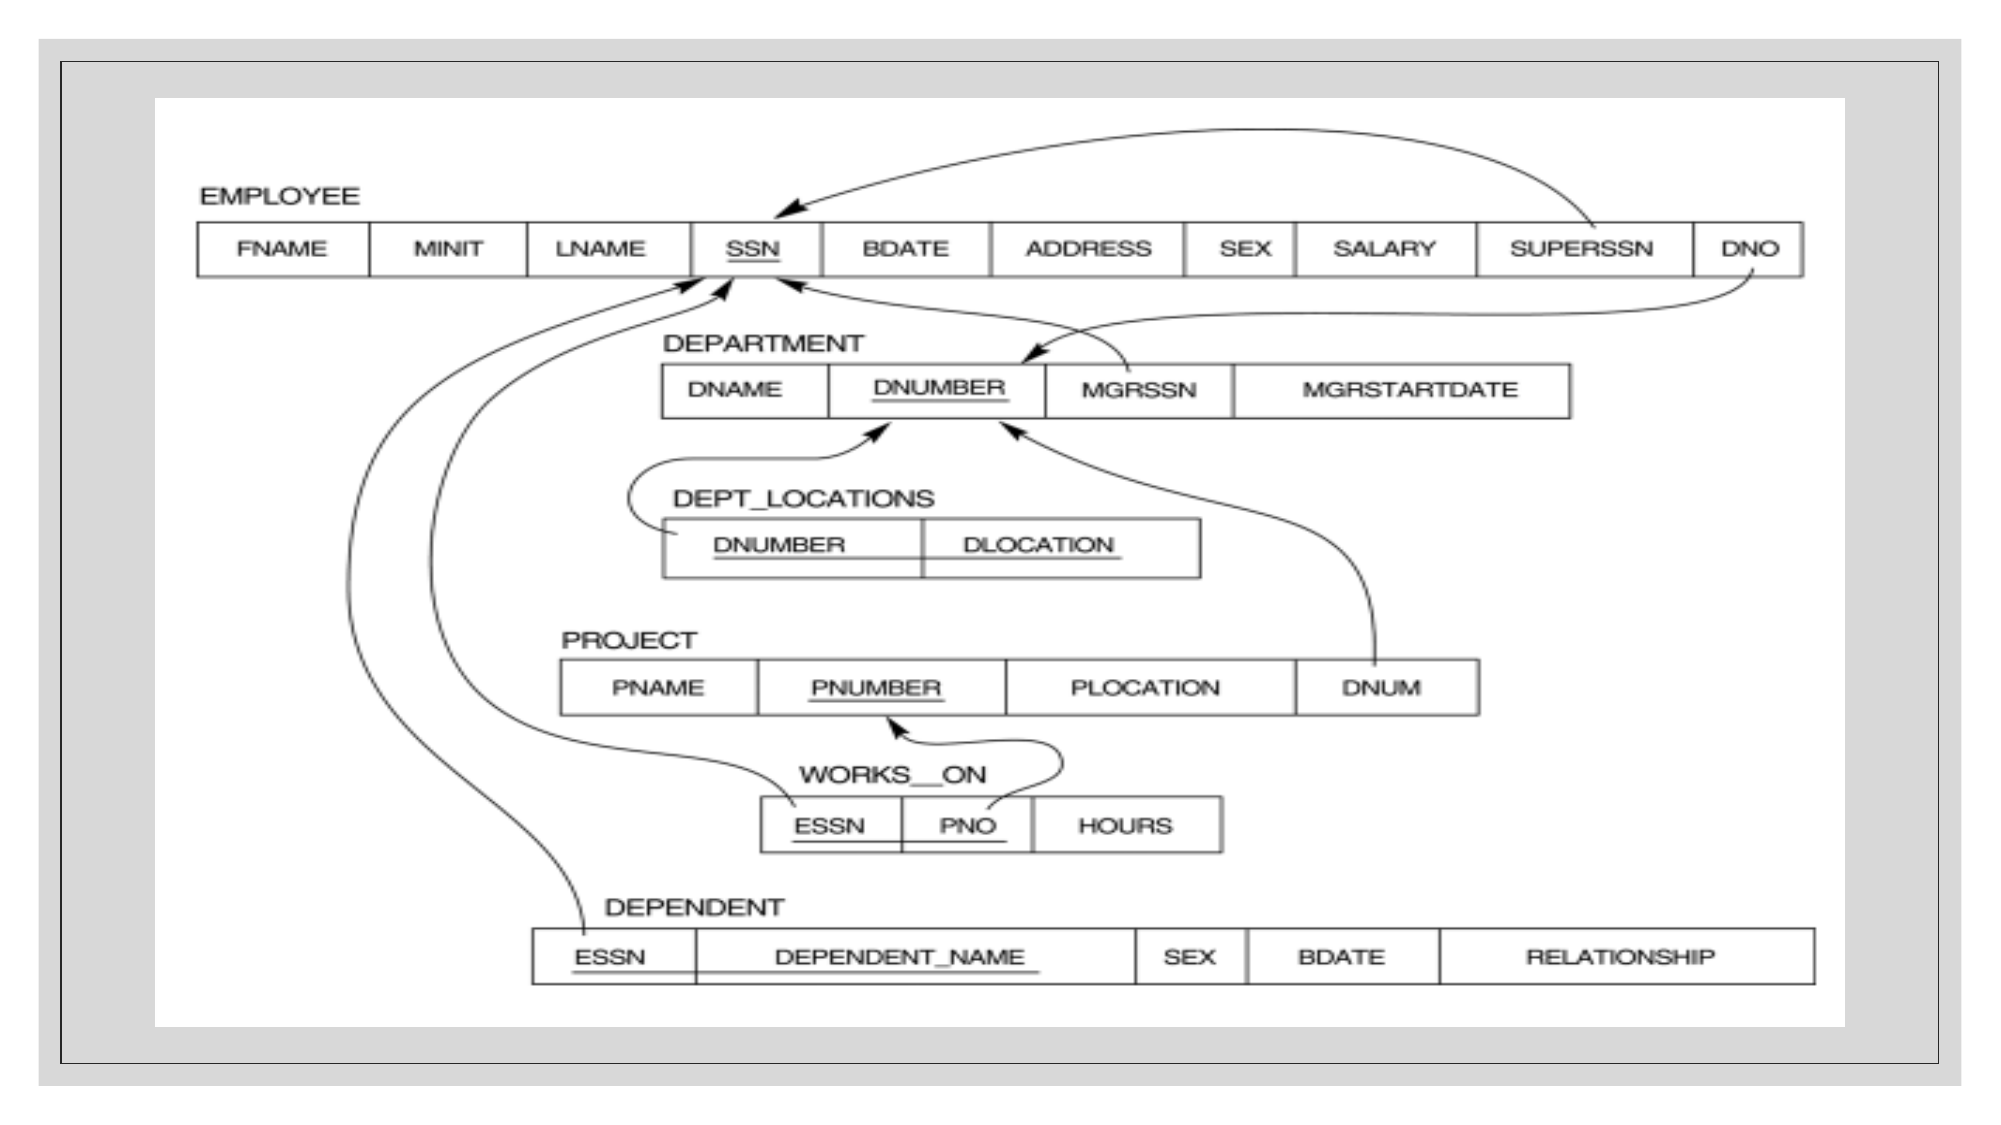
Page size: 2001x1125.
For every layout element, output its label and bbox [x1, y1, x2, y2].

picture [155, 98, 1845, 1027]
